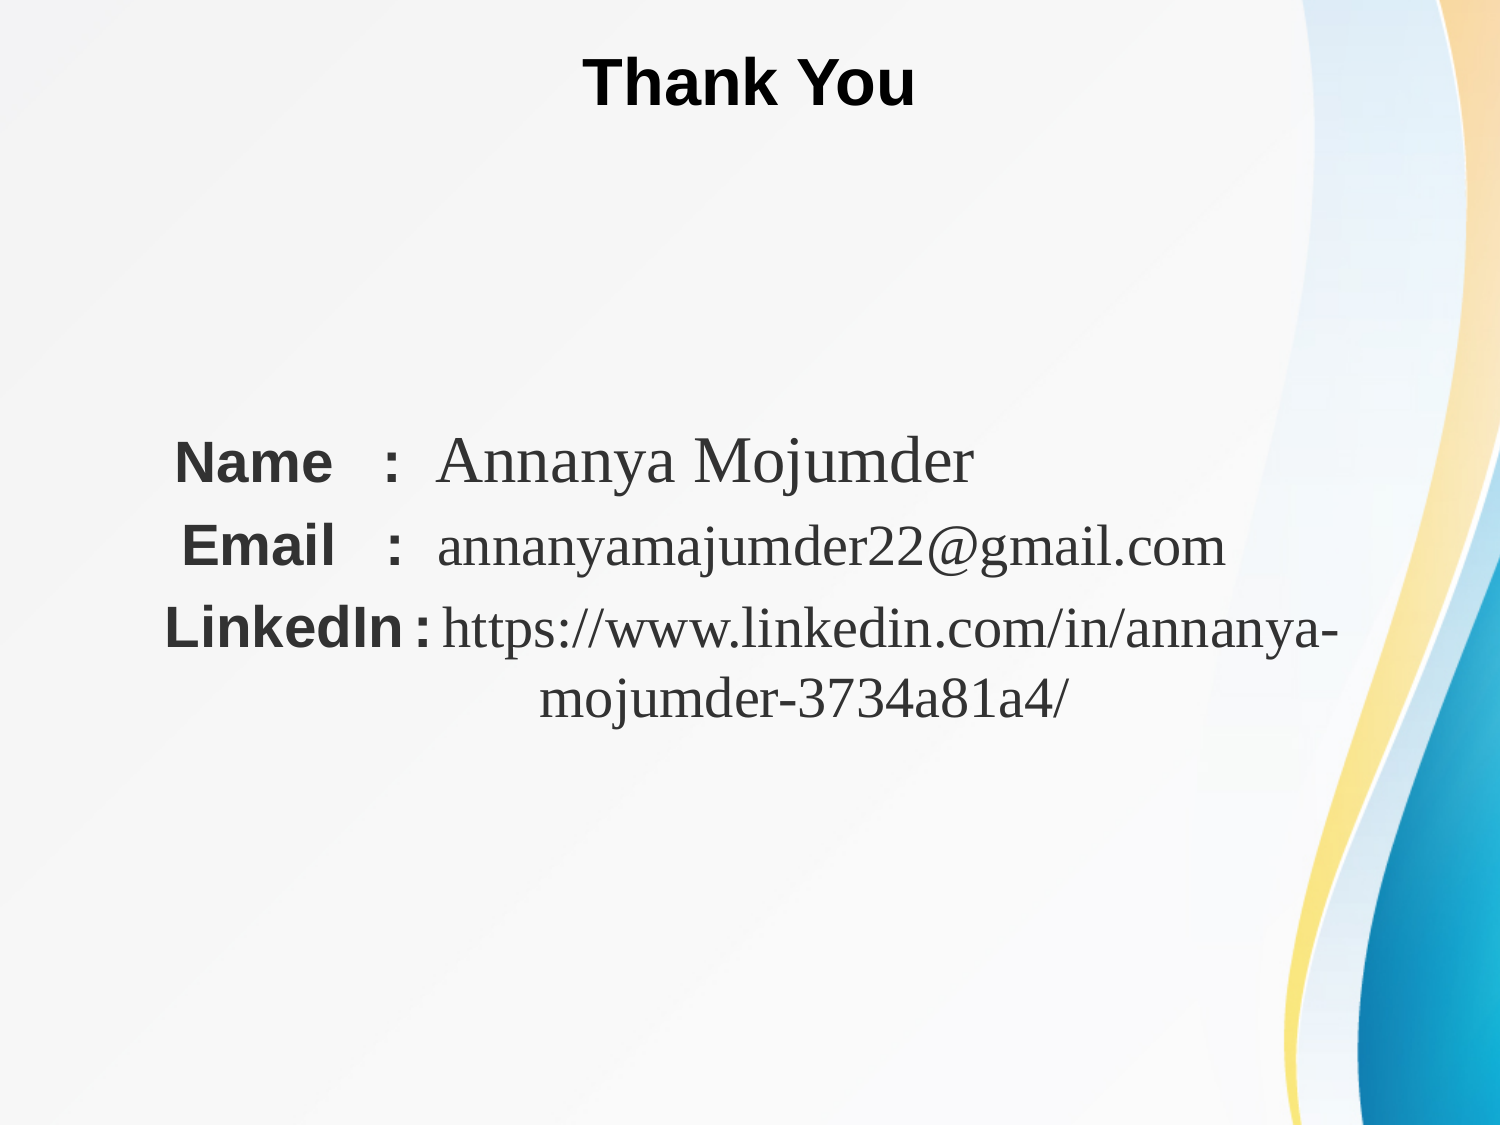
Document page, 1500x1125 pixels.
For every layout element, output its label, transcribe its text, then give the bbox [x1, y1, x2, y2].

title Thank You [74, 30, 1426, 127]
list Name : Annanya Mojumder Email : annanyamajumder22@gmail.com LinkedIn : https://www.linkedin.com/in/annanya- mojumder-3734a81a4/ [74, 192, 1426, 1006]
picture [0, 0, 1500, 1125]
